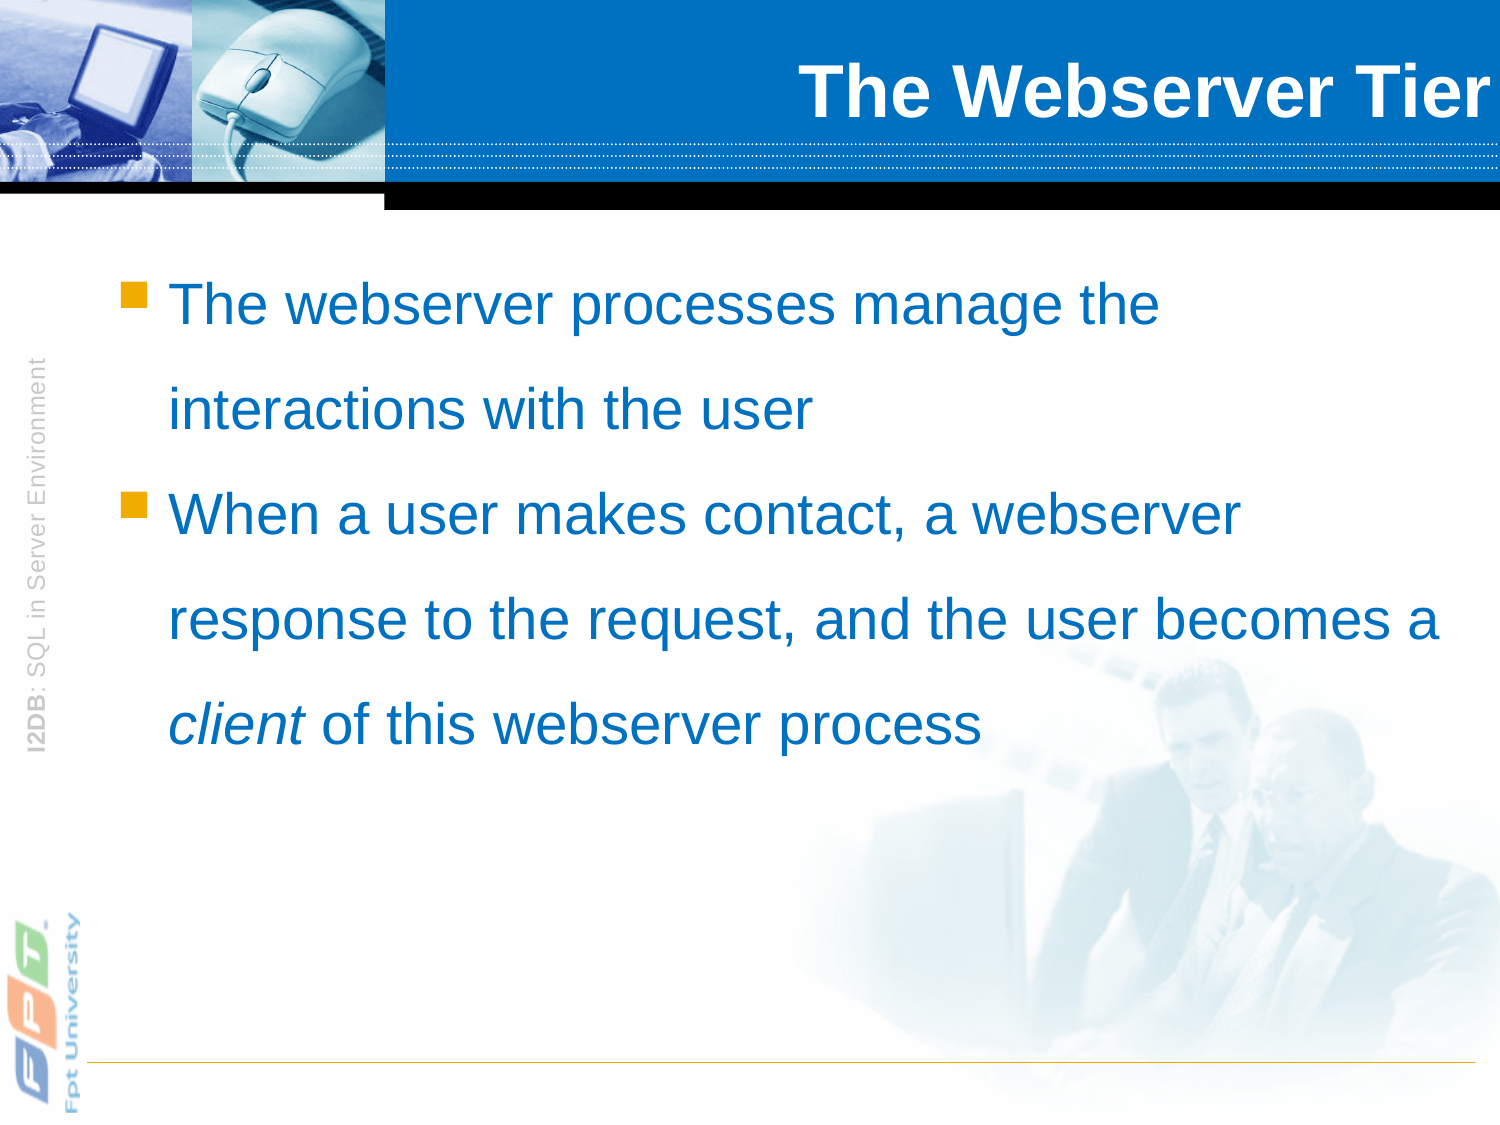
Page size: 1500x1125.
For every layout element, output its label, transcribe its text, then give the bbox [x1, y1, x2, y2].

picture [0, 194, 1500, 1125]
title The Webserver Tier [387, 0, 1500, 175]
picture [0, 0, 385, 181]
list The webserver processes manage the interactions with the user When a user makes contact, a webserver response to the request, and the user becomes a client of this webserver process [87, 216, 1475, 1050]
